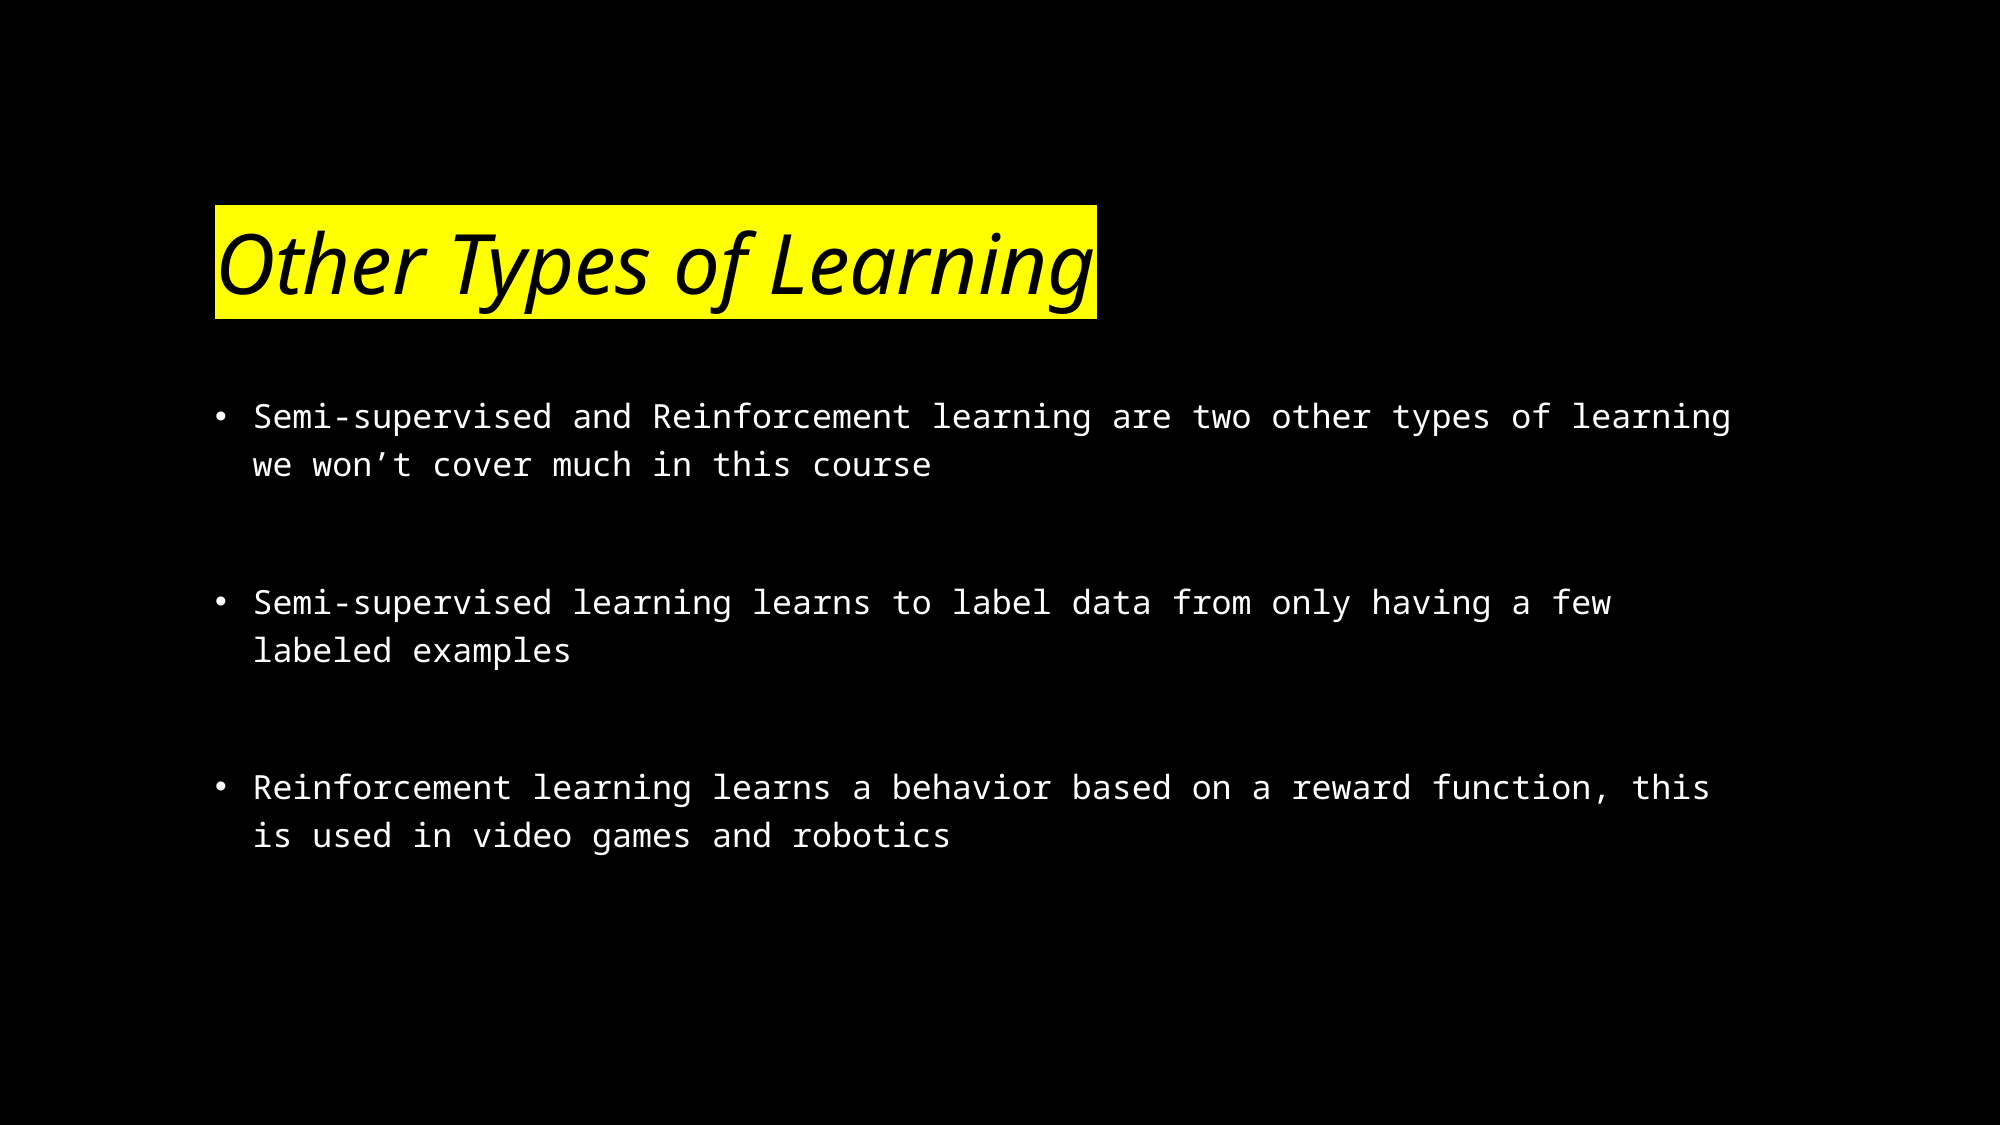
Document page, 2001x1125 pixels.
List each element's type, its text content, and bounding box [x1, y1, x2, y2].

title Other Types of Learning [200, 59, 1758, 319]
list Semi-supervised and Reinforcement learning are two other types of learning we won’t cover much in this course Semi-supervised learning learns to label data from only having a few labeled examples Reinforcement learning learns a behavior based on a reward function, this is used in video games and robotics [200, 380, 1758, 1038]
